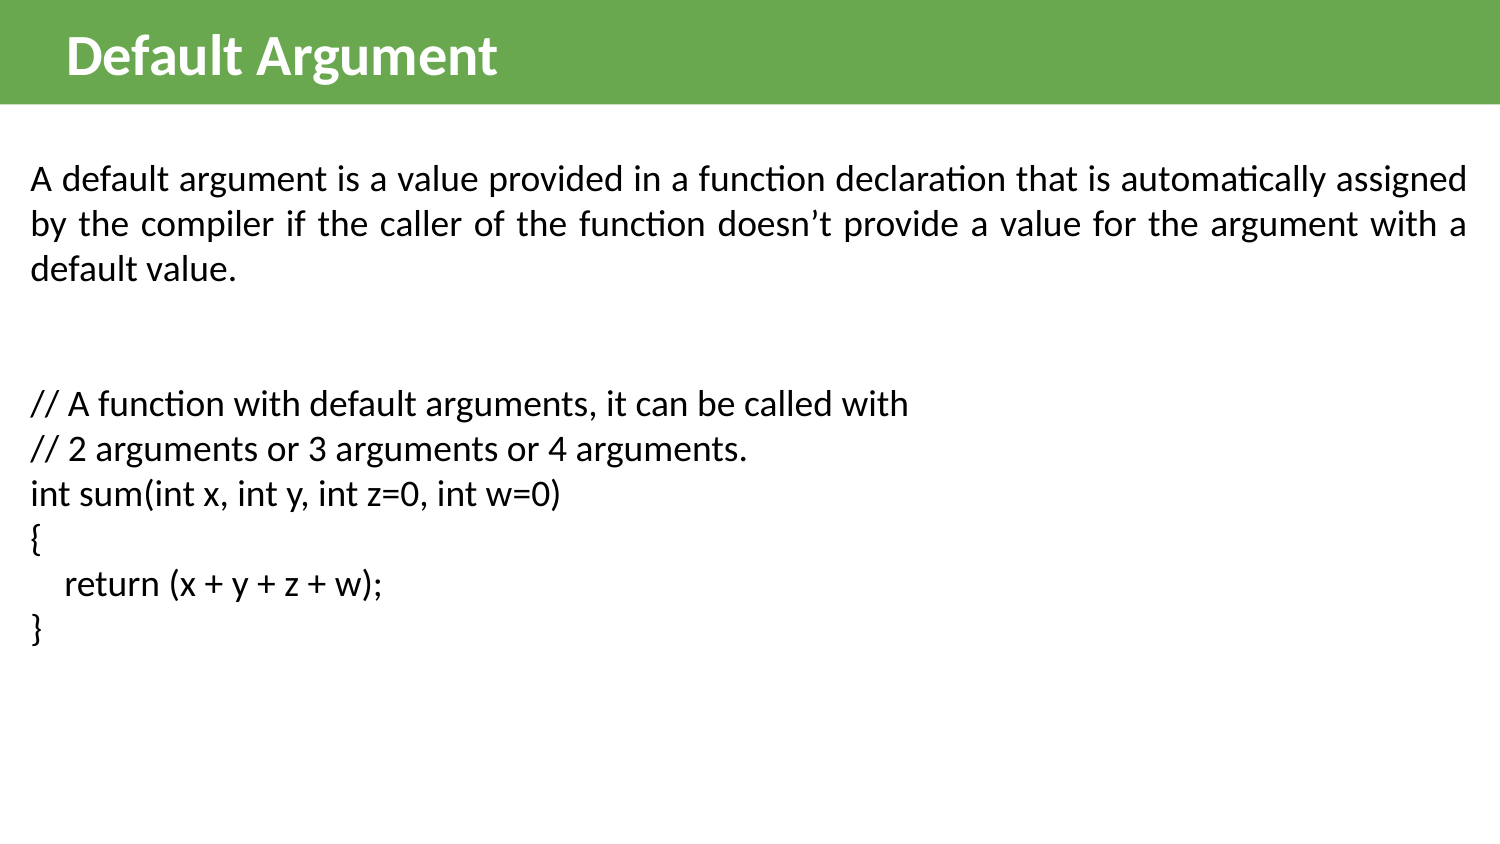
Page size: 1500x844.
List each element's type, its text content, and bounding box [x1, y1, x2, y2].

text_box Default Argument [63, 15, 1203, 80]
text_box A default argument is a value provided in a function declaration that is automatically assigned by the compiler if the caller of the function doesn’t provide a value for the argument with a default value. // A function with default arguments, it can be called with // 2 arguments or 3 arguments or 4 arguments. int sum(int x, int y, int z=0, int w=0) { return (x + y + z + w); } [15, 138, 1484, 794]
